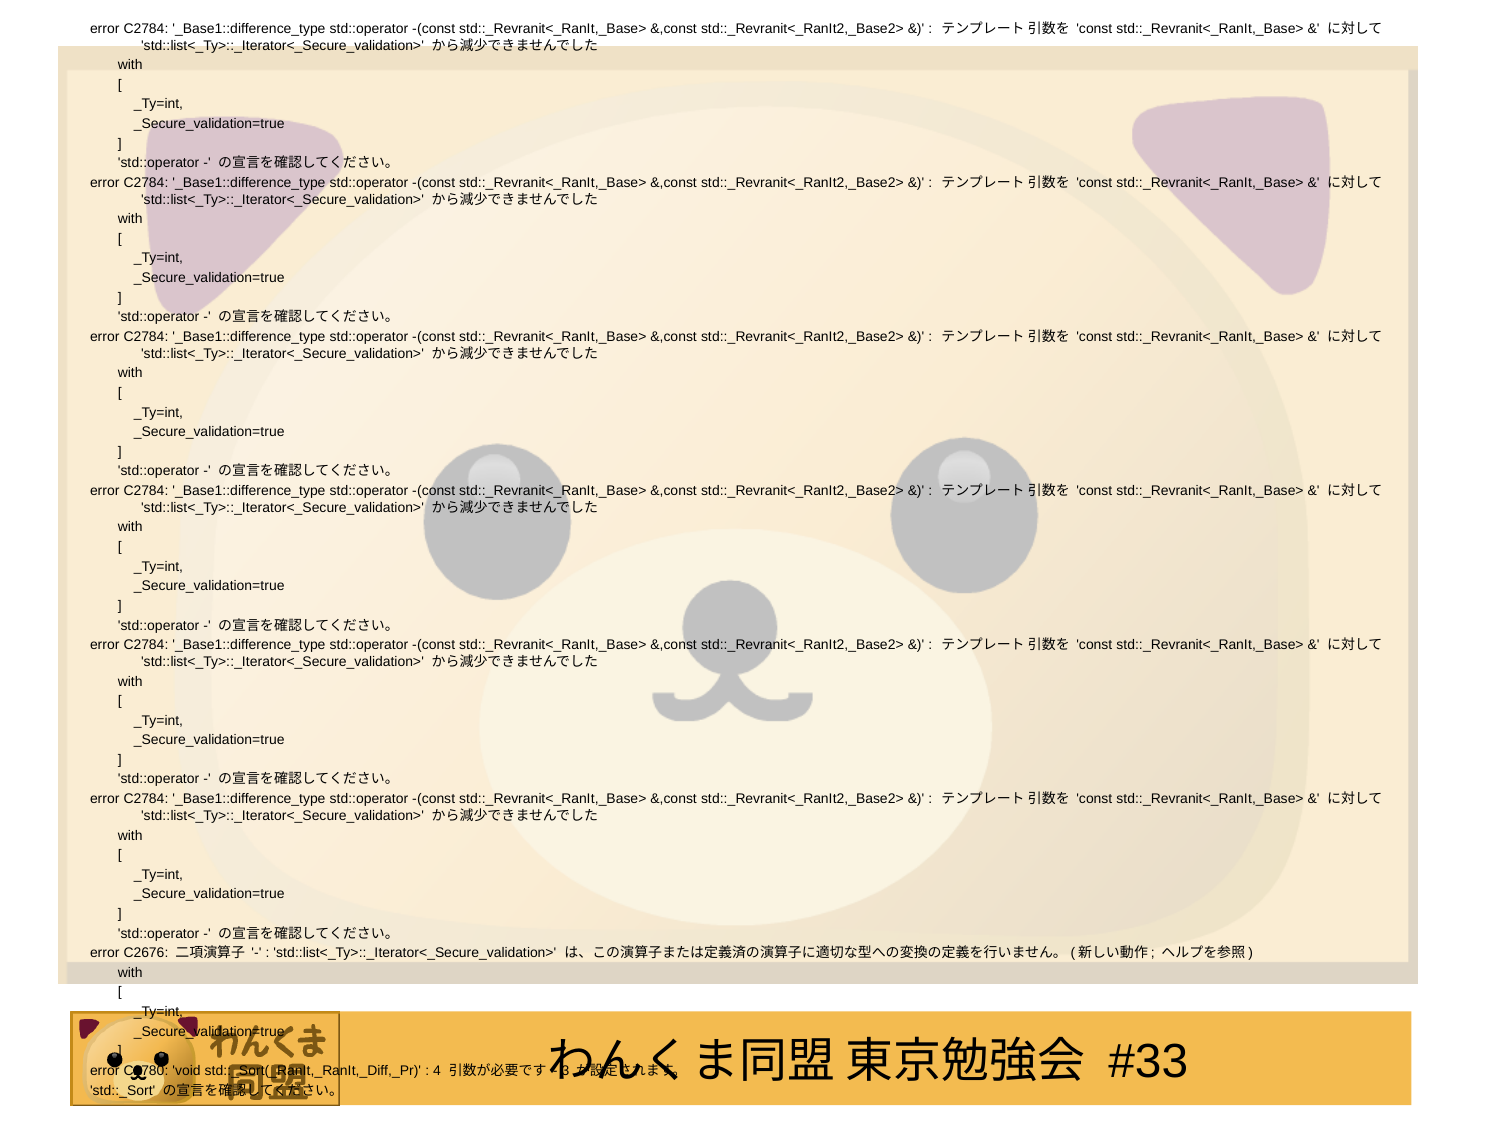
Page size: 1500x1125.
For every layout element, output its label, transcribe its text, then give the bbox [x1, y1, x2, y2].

list error C2784: '_Base1::difference_type std::operator -(const std::_Revranit<_RanIt,_Base> &,const std::_Revranit<_RanIt2,_Base2> &)' : テンプレート 引数を 'const std::_Revranit<_RanIt,_Base> &' に対して 'std::list<_Ty>::_Iterator<_Secure_validation>' から減少できませんでした with [ _Ty=int, _Secure_validation=true ] 'std::operator -' の宣言を確認してください。 error C2784: '_Base1::difference_type std::operator -(const std::_Revranit<_RanIt,_Base> &,const std::_Revranit<_RanIt2,_Base2> &)' : テンプレート 引数を 'const std::_Revranit<_RanIt,_Base> &' に対して 'std::list<_Ty>::_Iterator<_Secure_validation>' から減少できませんでした with [ _Ty=int, _Secure_validation=true ] 'std::operator -' の宣言を確認してください。 error C2784: '_Base1::difference_type std::operator -(const std::_Revranit<_RanIt,_Base> &,const std::_Revranit<_RanIt2,_Base2> &)' : テンプレート 引数を 'const std::_Revranit<_RanIt,_Base> &' に対して 'std::list<_Ty>::_Iterator<_Secure_validation>' から減少できませんでした with [ _Ty=int, _Secure_validation=true ] 'std::operator -' の宣言を確認してください。 error C2784: '_Base1::difference_type std::operator -(const std::_Revranit<_RanIt,_Base> &,const std::_Revranit<_RanIt2,_Base2> &)' : テンプレート 引数を 'const std::_Revranit<_RanIt,_Base> &' に対して 'std::list<_Ty>::_Iterator<_Secure_validation>' から減少できませんでした with [ _Ty=int, _Secure_validation=true ] 'std::operator -' の宣言を確認してください。 error C2784: '_Base1::difference_type std::operator -(const std::_Revranit<_RanIt,_Base> &,const std::_Revranit<_RanIt2,_Base2> &)' : テンプレート 引数を 'const std::_Revranit<_RanIt,_Base> &' に対して 'std::list<_Ty>::_Iterator<_Secure_validation>' から減少できませんでした with [ _Ty=int, _Secure_validation=true ] 'std::operator -' の宣言を確認してください。 error C2784: '_Base1::difference_type std::operator -(const std::_Revranit<_RanIt,_Base> &,const std::_Revranit<_RanIt2,_Base2> &)' : テンプレート 引数を 'const std::_Revranit<_RanIt,_Base> &' に対して 'std::list<_Ty>::_Iterator<_Secure_validation>' から減少できませんでした with [ _Ty=int, _Secure_validation=true ] 'std::operator -' の宣言を確認してください。 error C2676: 二項演算子 '-' : 'std::list<_Ty>::_Iterator<_Secure_validation>' は、この演算子または定義済の演算子に適切な型への変換の定義を行いません。(新しい動作; ヘルプを参照) with [ _Ty=int, _Secure_validation=true ] error C2780: 'void std::_Sort(_RanIt,_RanIt,_Diff,_Pr)' : 4 引数が必要です - 3 が設定されます。 'std::_Sort' の宣言を確認してください。 [74, 11, 1426, 1114]
picture [70, 1011, 74, 1106]
picture [58, 46, 74, 984]
